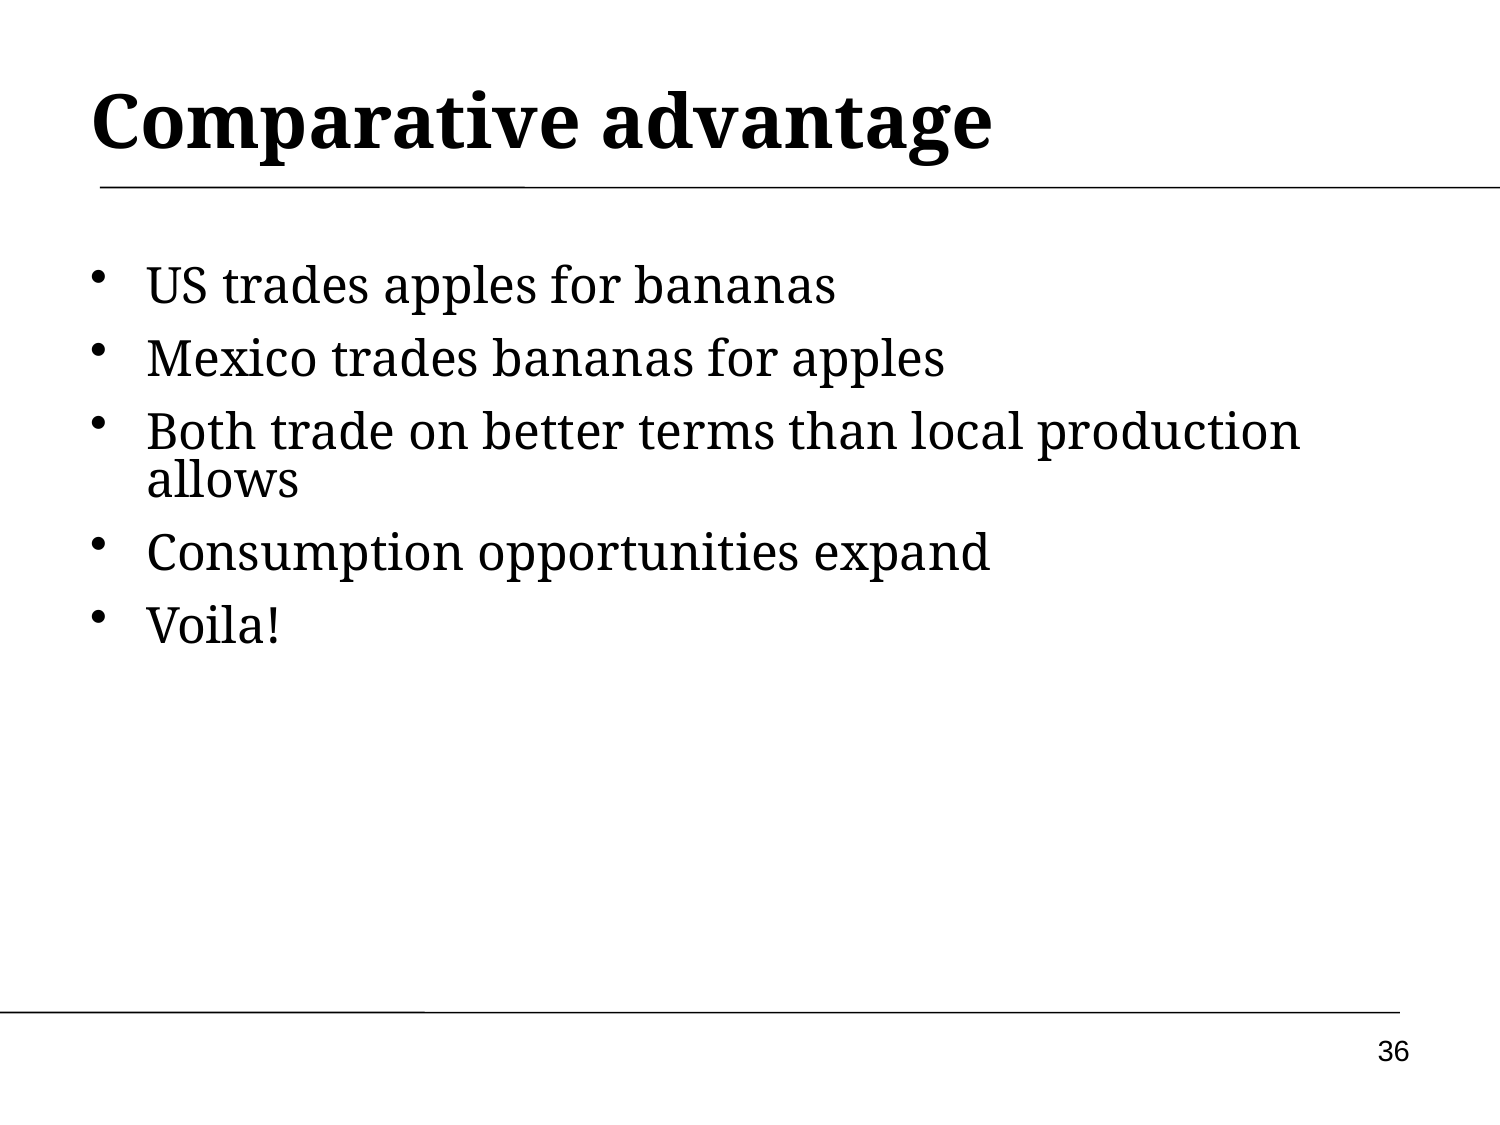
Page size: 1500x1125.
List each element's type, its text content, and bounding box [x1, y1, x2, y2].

slide_number 36 [1074, 1024, 1426, 1103]
title Comparative advantage [74, 49, 1426, 188]
list US trades apples for bananas Mexico trades bananas for apples Both trade on better terms than local production allows Consumption opportunities expand Voila! [74, 257, 1426, 1001]
